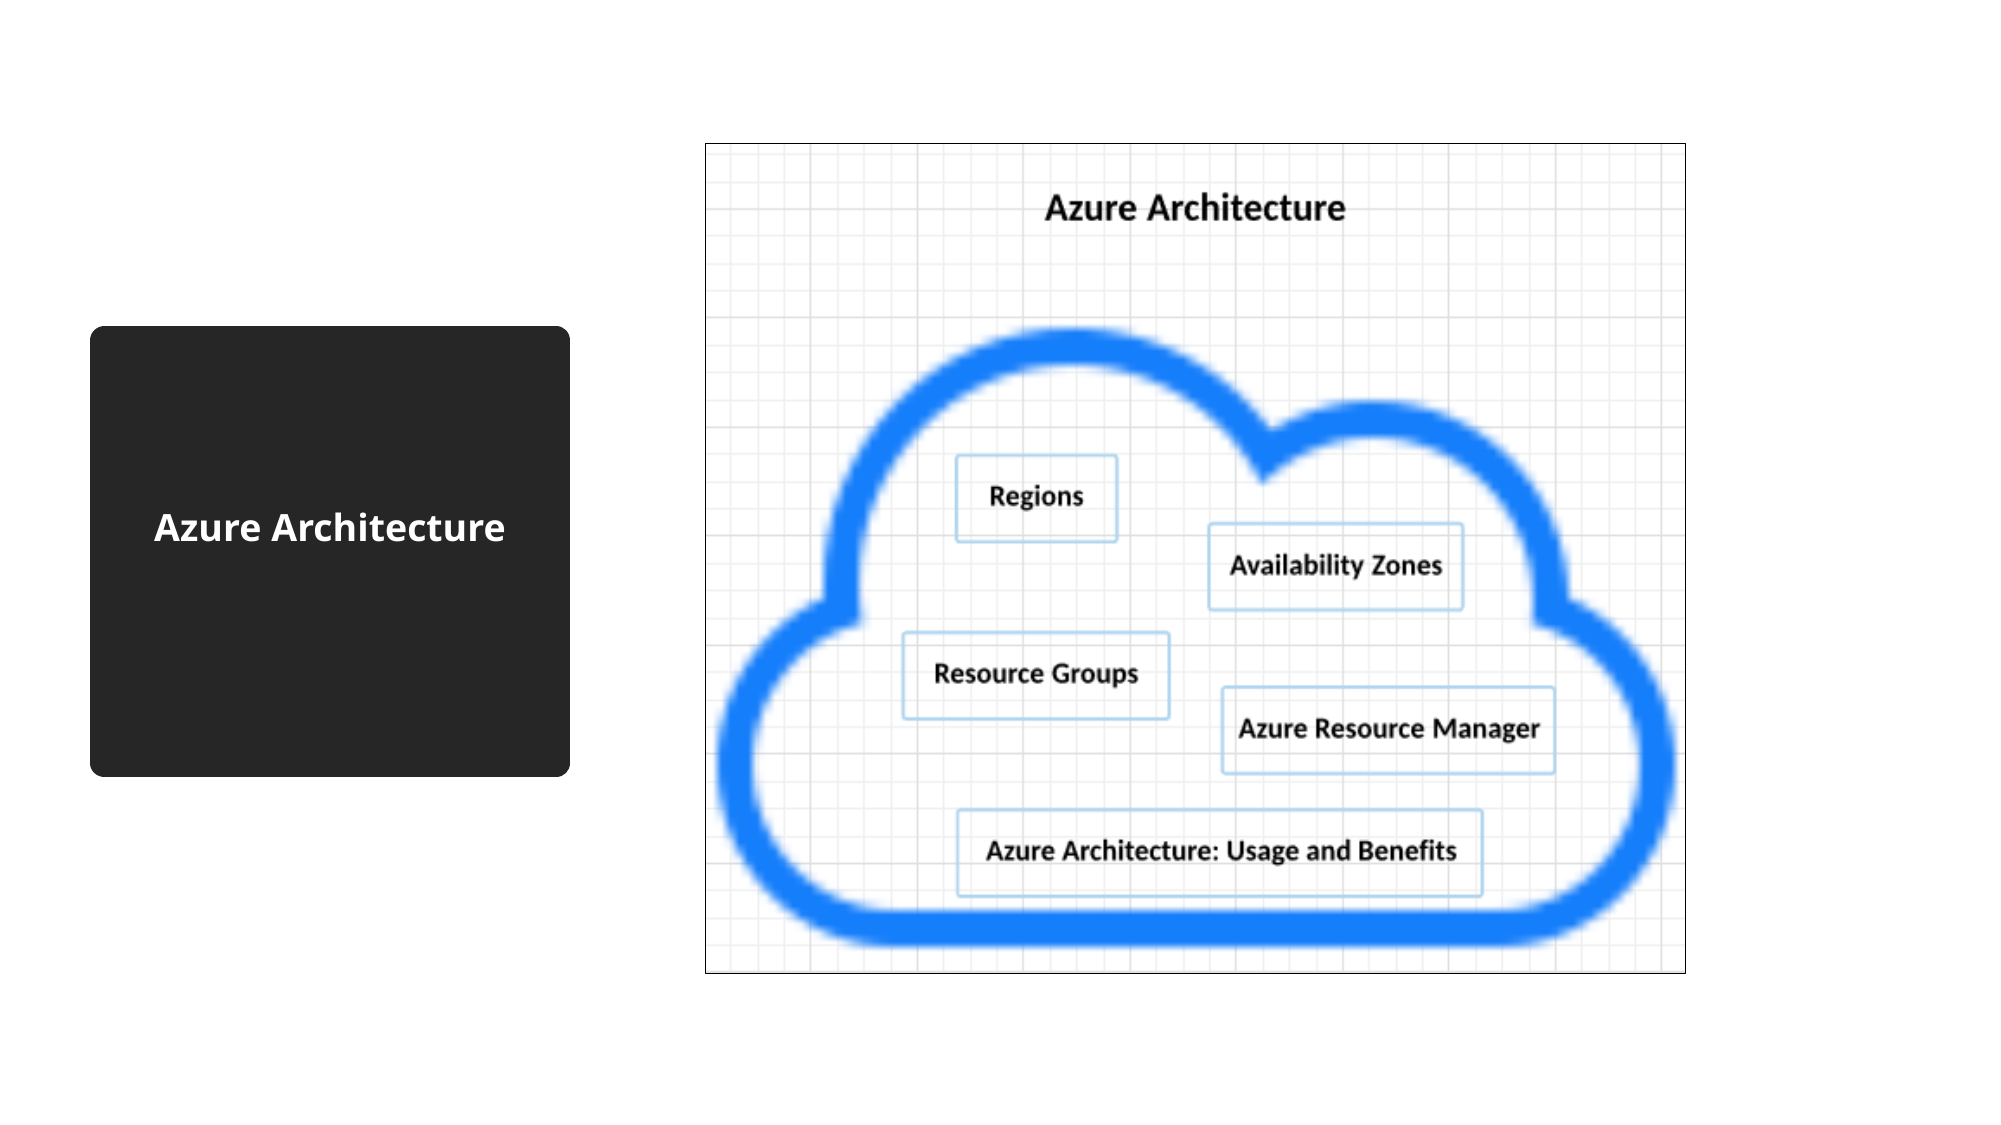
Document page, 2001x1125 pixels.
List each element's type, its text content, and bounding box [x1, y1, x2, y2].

title Azure Architecture [104, 340, 557, 764]
picture [706, 143, 1685, 973]
